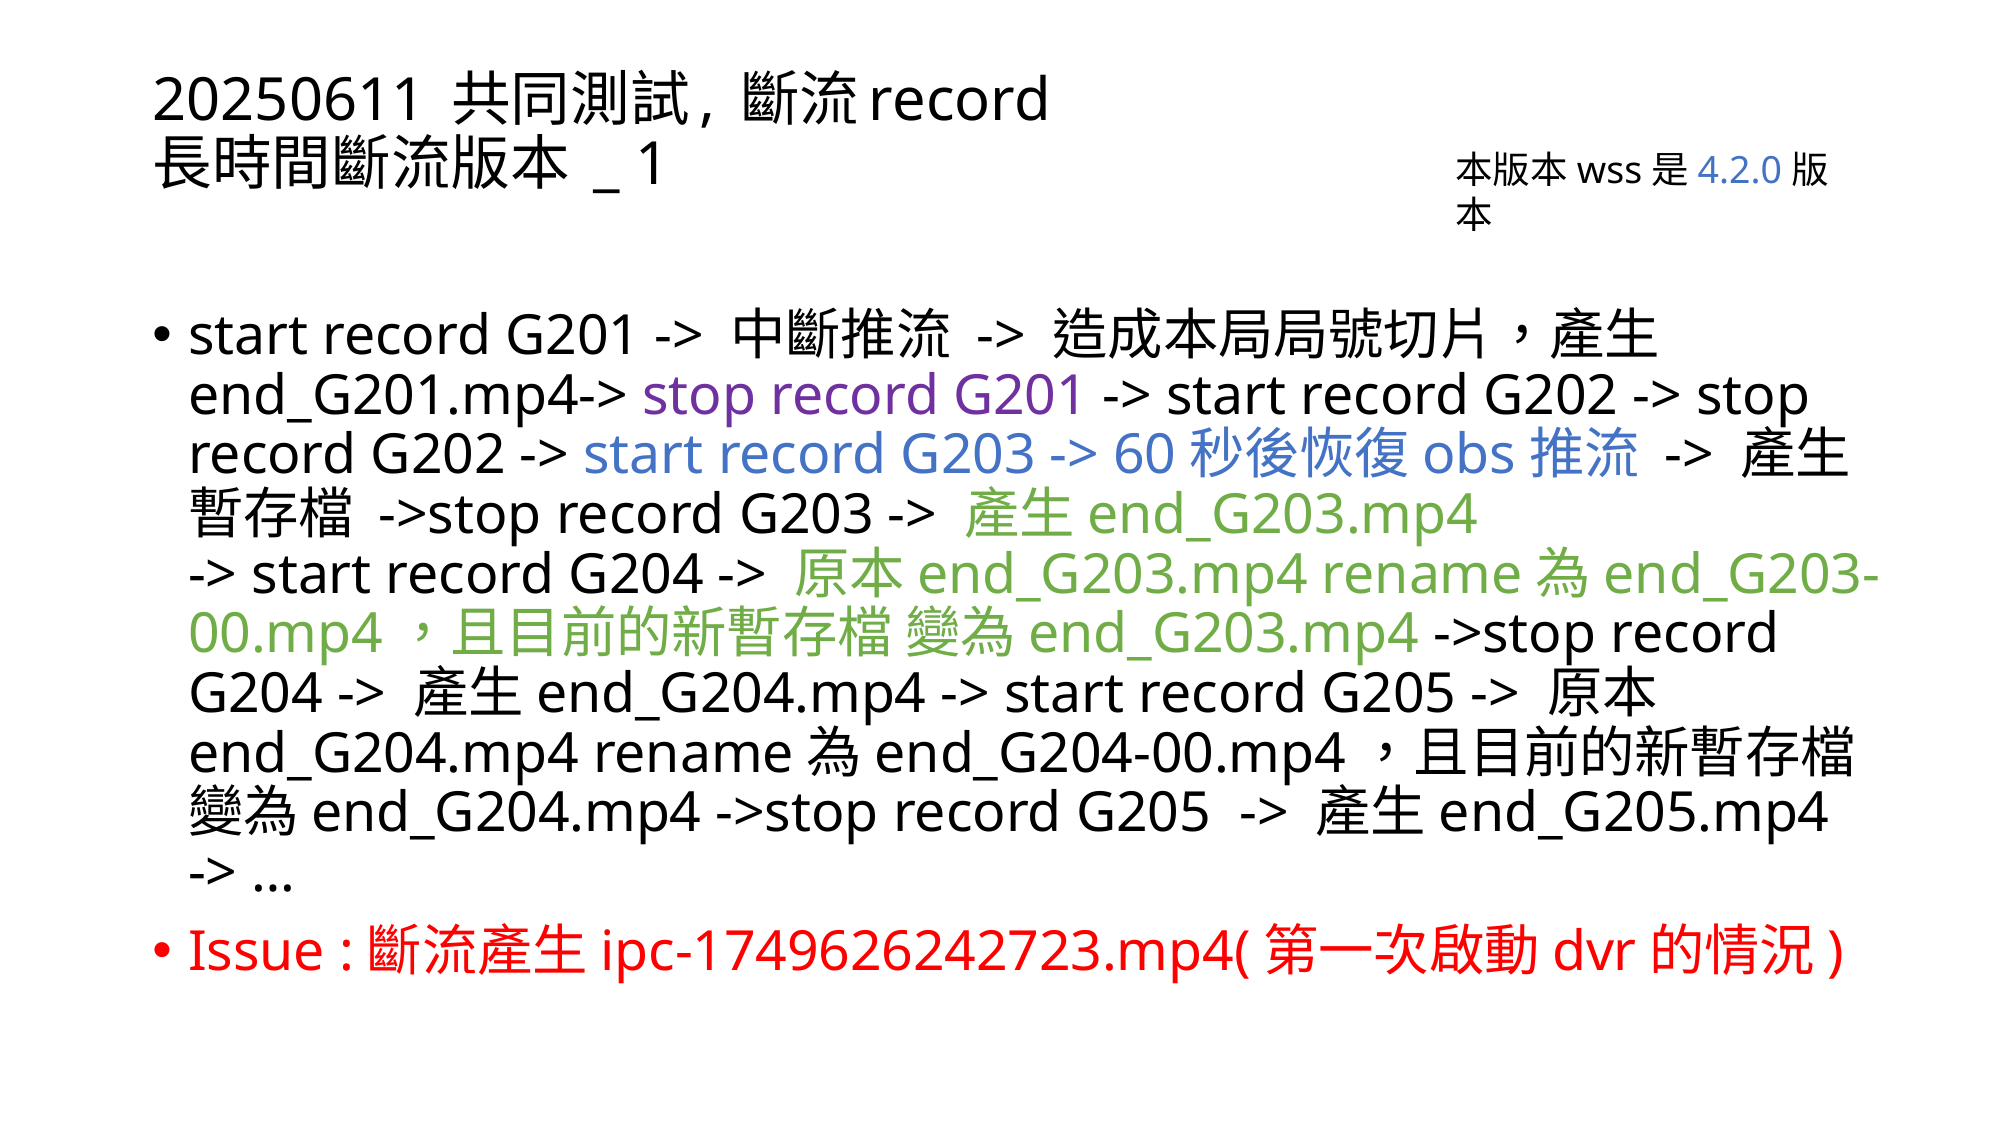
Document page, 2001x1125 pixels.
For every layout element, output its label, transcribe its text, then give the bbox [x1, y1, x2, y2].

title 20250611 共同測試, 斷流record 長時間斷流版本 _ 1 [137, 59, 1863, 278]
list start record G201 -> 中斷推流 -> 造成本局局號切片，產生end_G201.mp4-> stop record G201 -> start record G202 -> stop record G202 -> start record G203 -> 60秒後恢復obs推流 -> 產生暫存檔 ->stop record G203 -> 產生end_G203.mp4 -> start record G204 -> 原本end_G203.mp4 rename為end_G203-00.mp4，且目前的新暫存檔 變為end_G203.mp4 ->stop record G204 -> 產生end_G204.mp4 -> start record G205 -> 原本end_G204.mp4 rename為end_G204-00.mp4，且目前的新暫存檔 變為end_G204.mp4 ->stop record G205 -> 產生end_G205.mp4 -> … Issue :斷流產生ipc-1749626242723.mp4(第一次啟動dvr的情況) [137, 299, 1899, 1014]
text_box 本版本wss是4.2.0版本 [1440, 138, 1848, 243]
